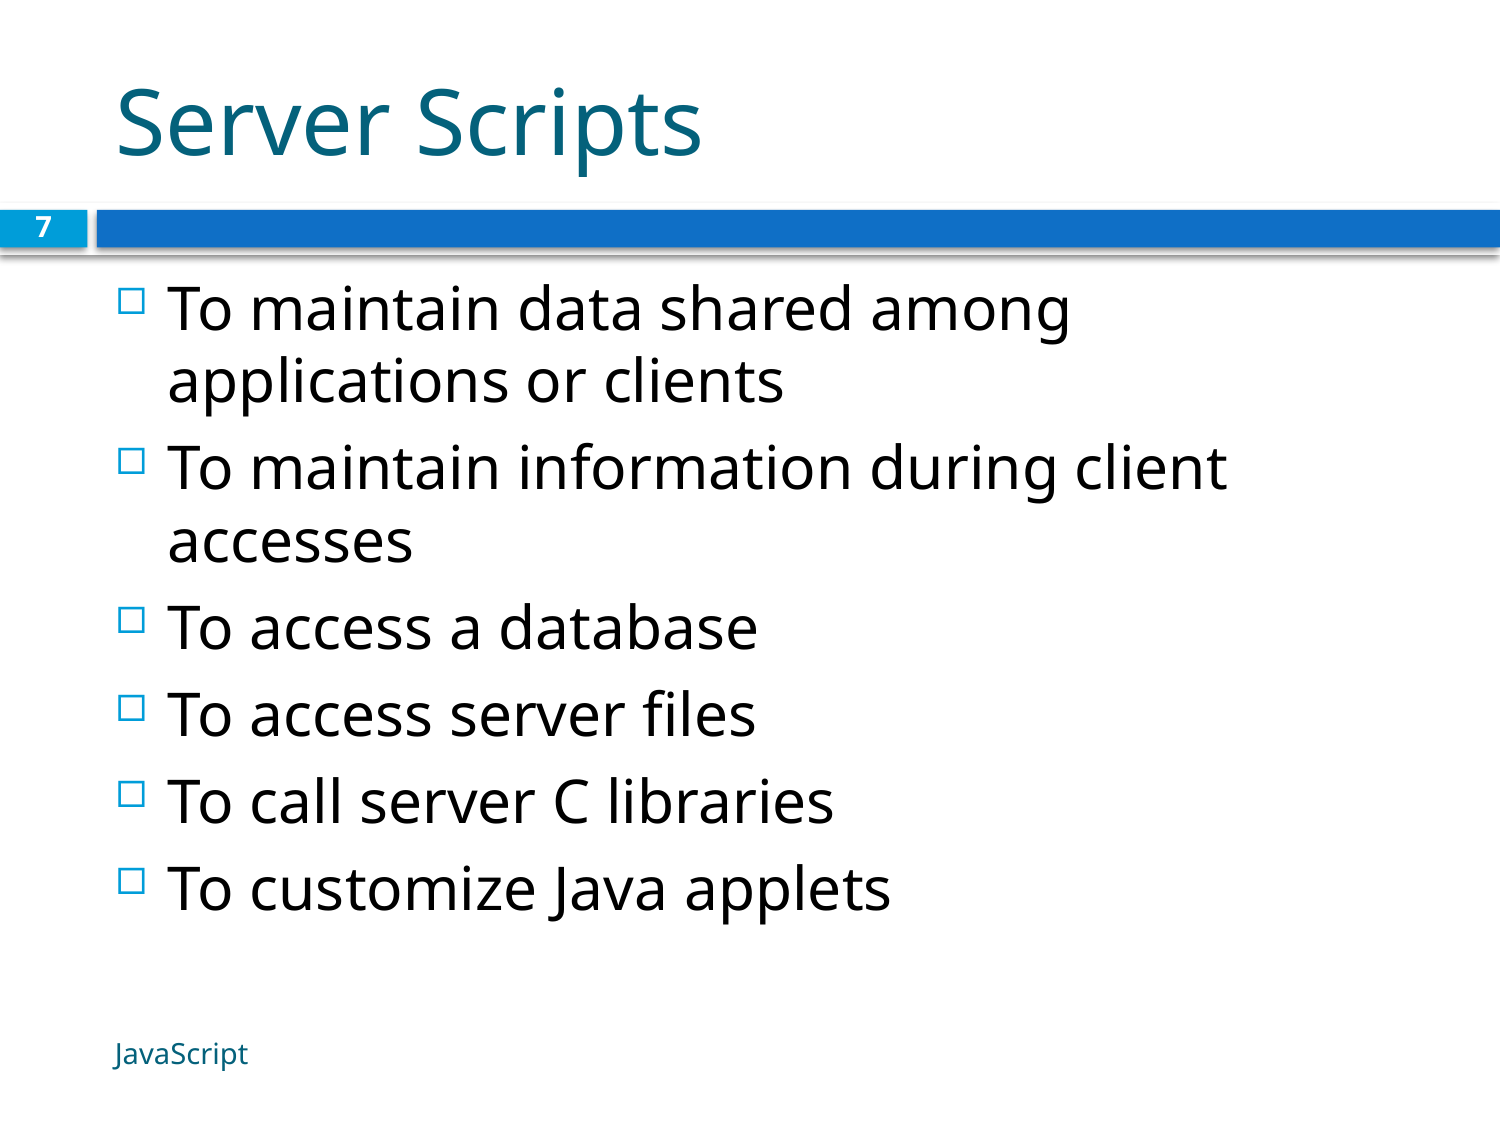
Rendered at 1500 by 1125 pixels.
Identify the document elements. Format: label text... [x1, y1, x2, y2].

footer JavaScript [99, 1025, 990, 1085]
list To maintain data shared among applications or clients To maintain information during client accesses To access a database To access server files To call server C libraries To customize Java applets [100, 262, 1439, 1006]
title Server Scripts [100, 37, 1439, 201]
slide_number 7 [0, 208, 88, 249]
